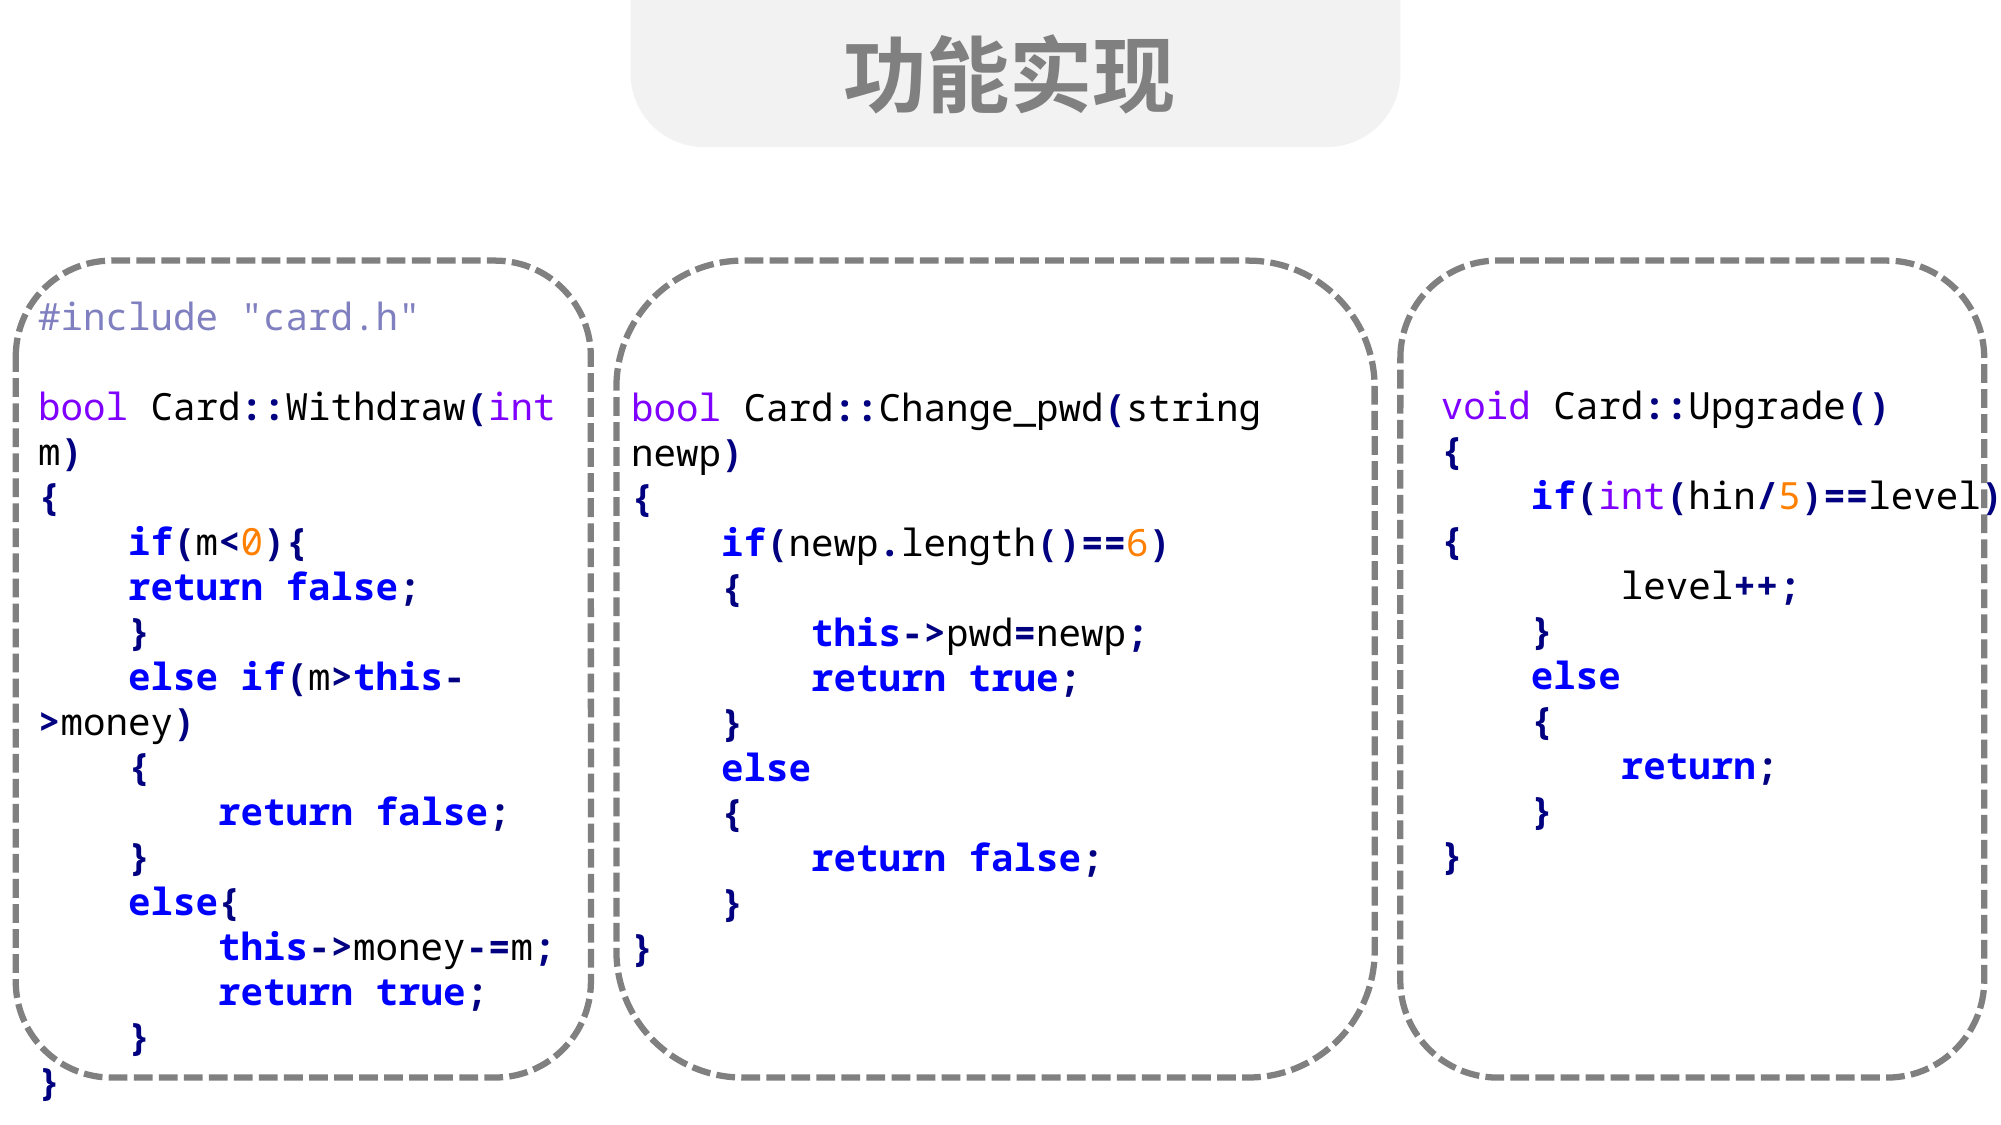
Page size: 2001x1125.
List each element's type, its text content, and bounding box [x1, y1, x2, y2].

text_box void Card::Upgrade() { if(int(hin/5)==level){ level++; } else { return; } } [1981, 329, 2000, 885]
text_box #include "card.h" bool Card::Withdraw(int m) { if(m<0){ return false; } else if(m>this->money) { return false; } else{ this->money-=m; return true; } } [23, 285, 615, 1111]
text_box [629, 0, 1402, 149]
text_box [14, 259, 592, 1079]
text_box [615, 259, 1376, 1079]
text_box [1399, 259, 1986, 1079]
text_box 功能实现 [828, 15, 1356, 131]
